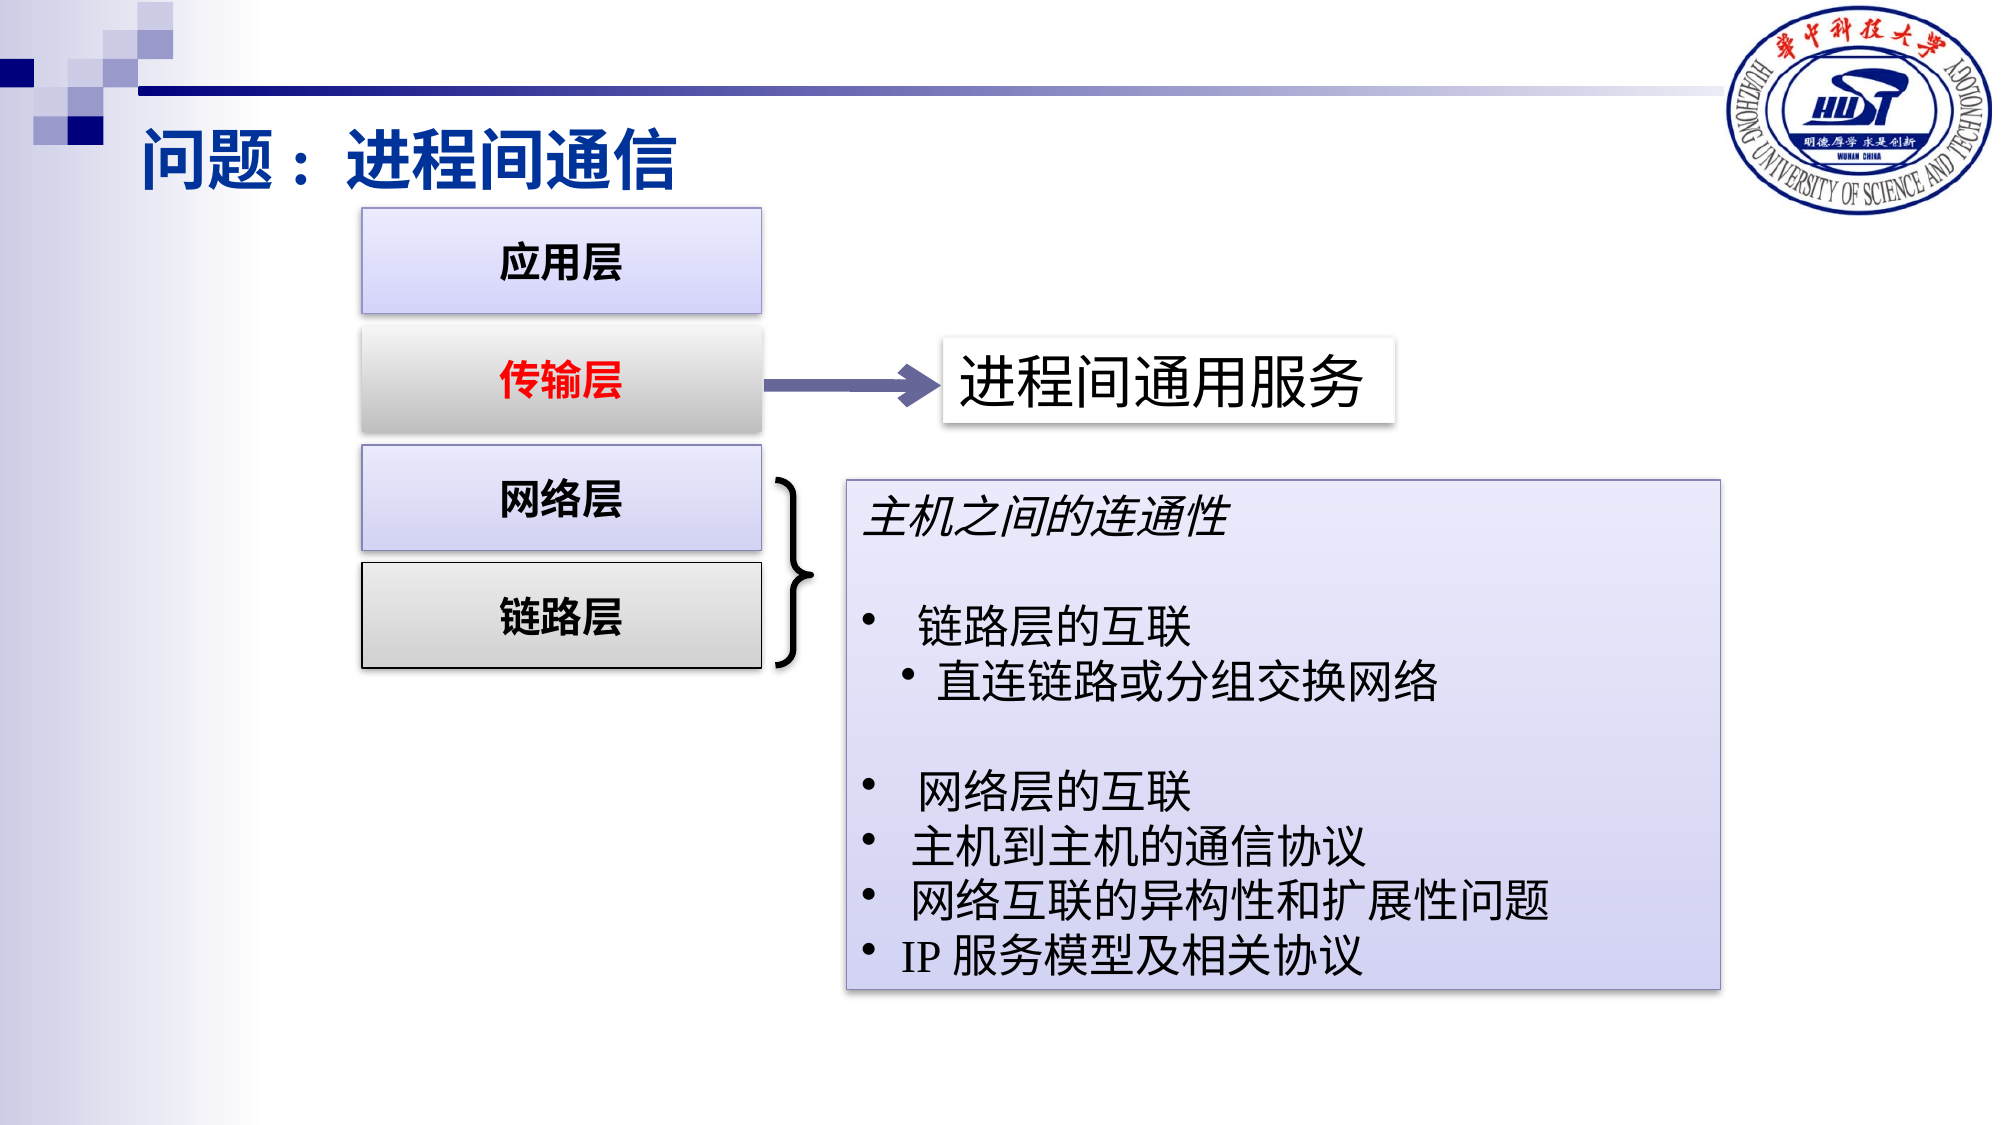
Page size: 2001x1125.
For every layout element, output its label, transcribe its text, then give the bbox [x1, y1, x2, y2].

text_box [763, 337, 1398, 425]
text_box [775, 479, 1721, 996]
picture [1724, 1, 1993, 219]
title 问题: 进程间通信 [125, 104, 1496, 211]
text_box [361, 207, 762, 669]
